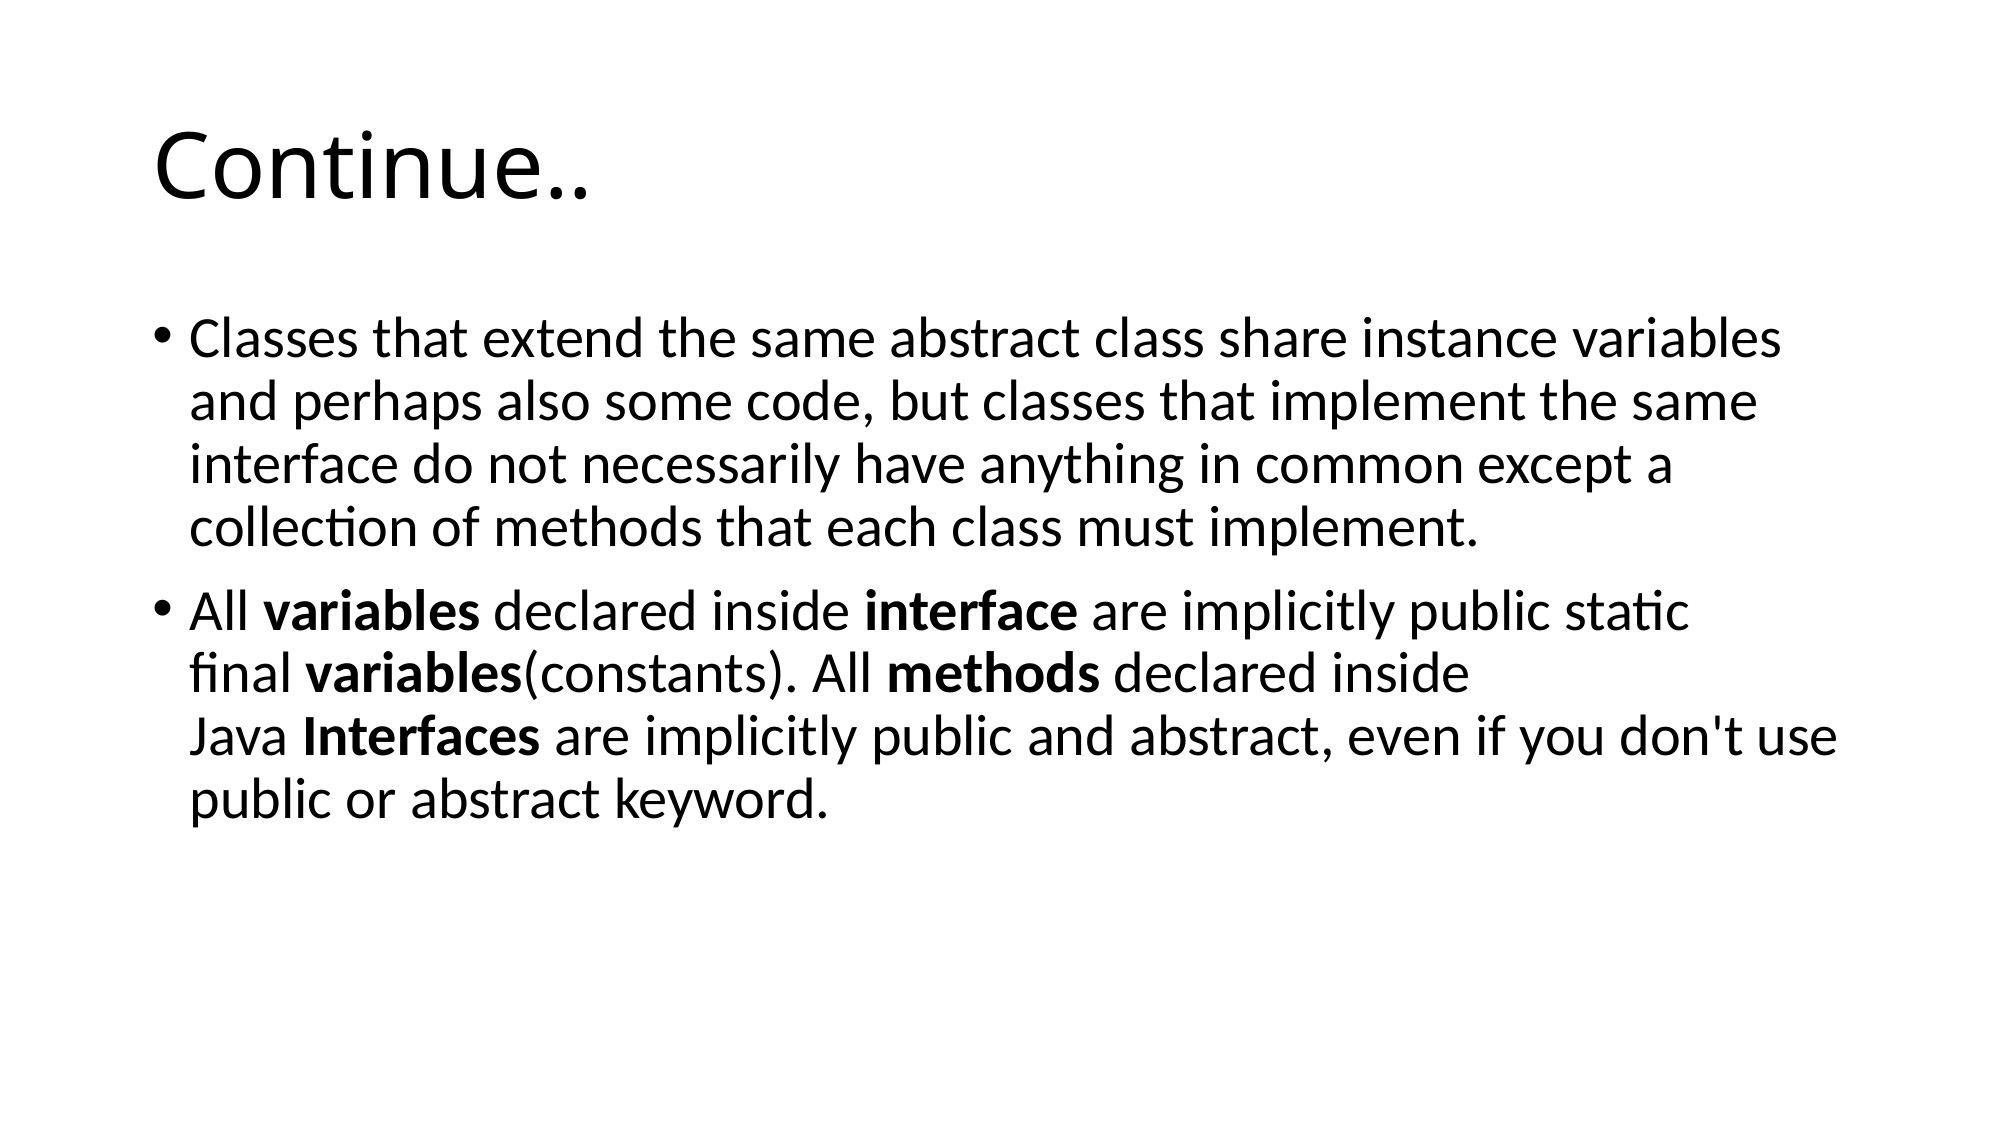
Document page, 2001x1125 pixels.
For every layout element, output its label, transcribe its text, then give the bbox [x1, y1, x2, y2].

title Continue.. [137, 59, 1863, 278]
list Classes that extend the same abstract class share instance variables and perhaps also some code, but classes that implement the same interface do not necessarily have anything in common except a collection of methods that each class must implement. All variables declared inside interface are implicitly public static final variables(constants). All methods declared inside Java Interfaces are implicitly public and abstract, even if you don't use public or abstract keyword. [137, 299, 1863, 1014]
